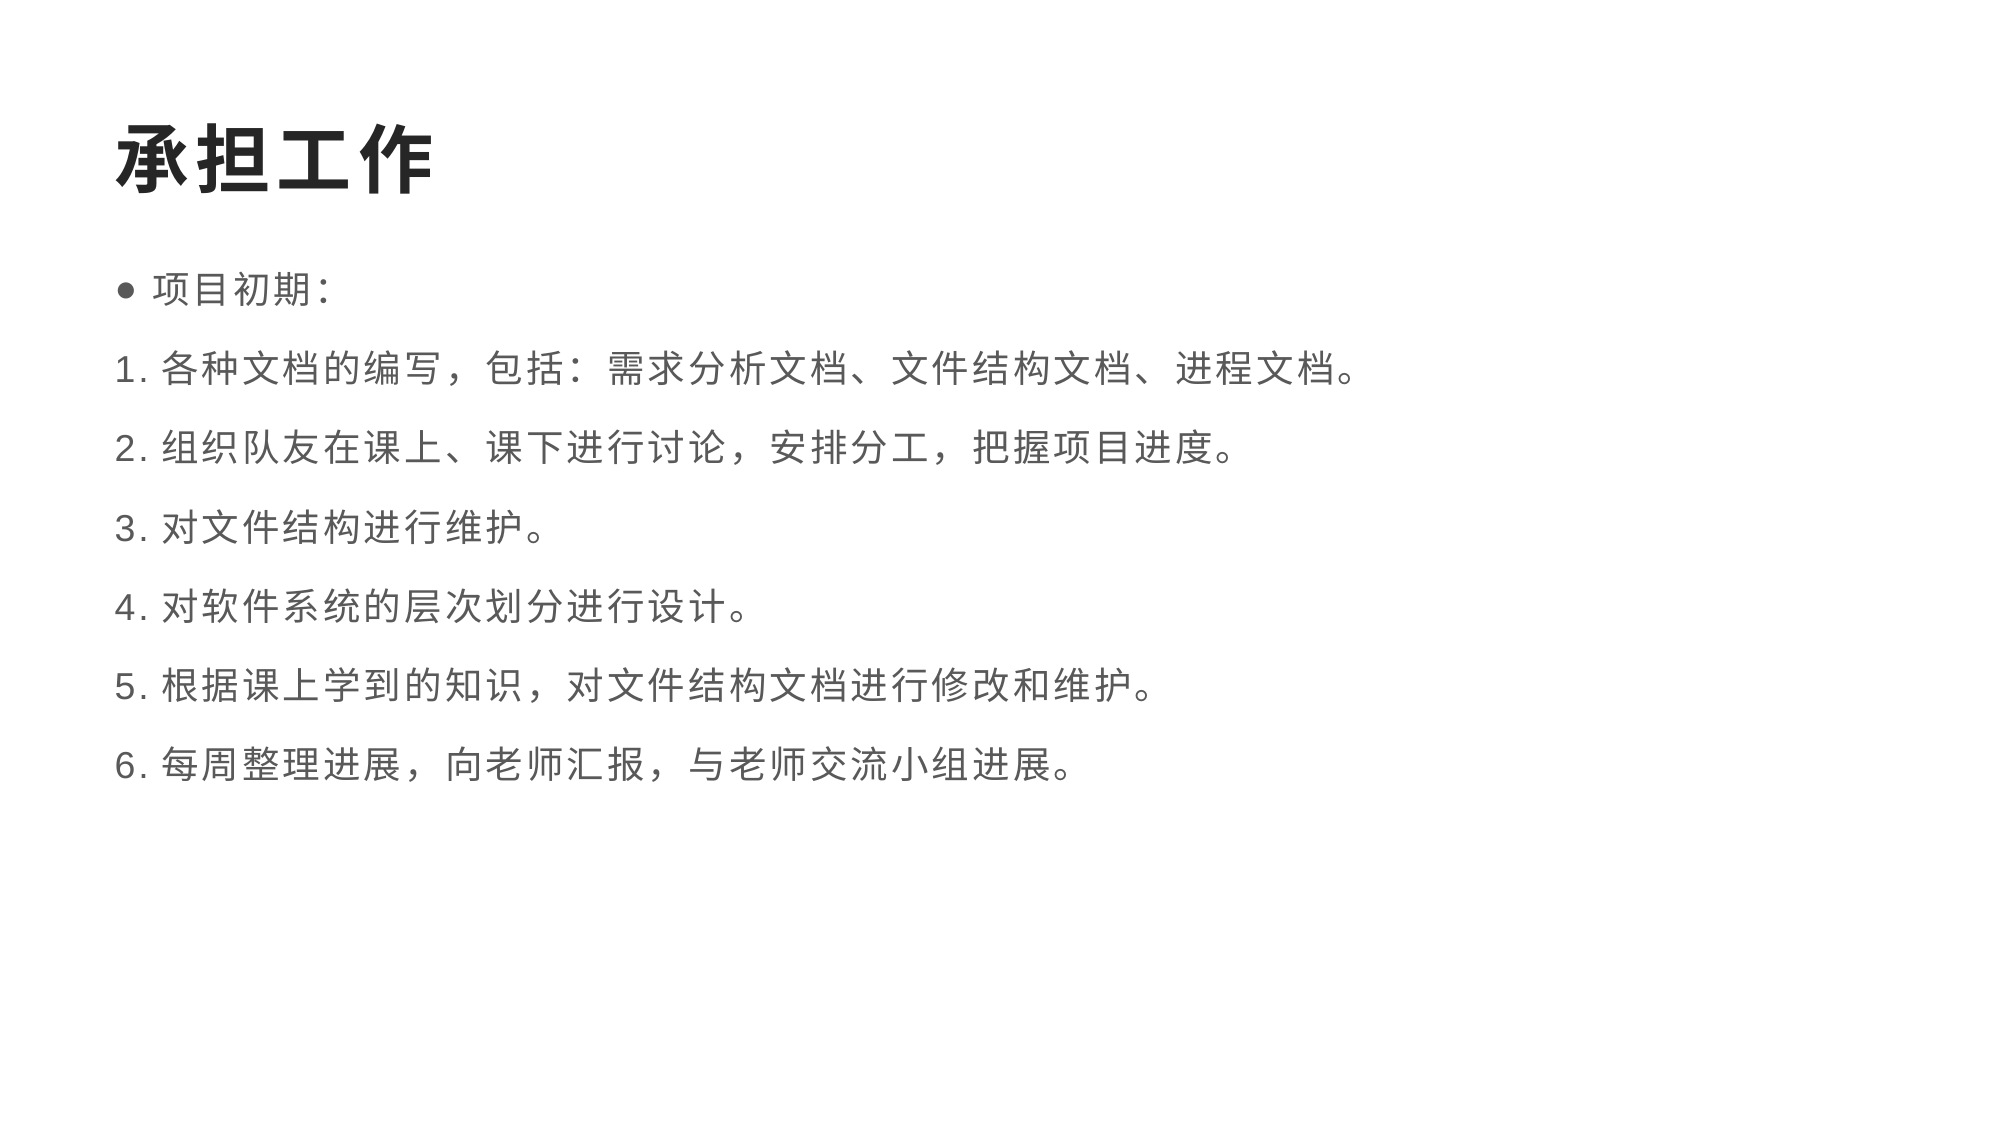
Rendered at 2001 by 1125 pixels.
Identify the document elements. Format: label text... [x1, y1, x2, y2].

title 承担工作 [99, 99, 1900, 216]
list 项目初期： 1.各种文档的编写，包括：需求分析文档、文件结构文档、进程文档。 2.组织队友在课上、课下进行讨论，安排分工，把握项目进度。 3.对文件结构进行维护。 4.对软件系统的层次划分进行设计。 5.根据课上学到的知识，对文件结构文档进行修改和维护。 6.每周整理进展，向老师汇报，与老师交流小组进展。 [99, 244, 1900, 1026]
